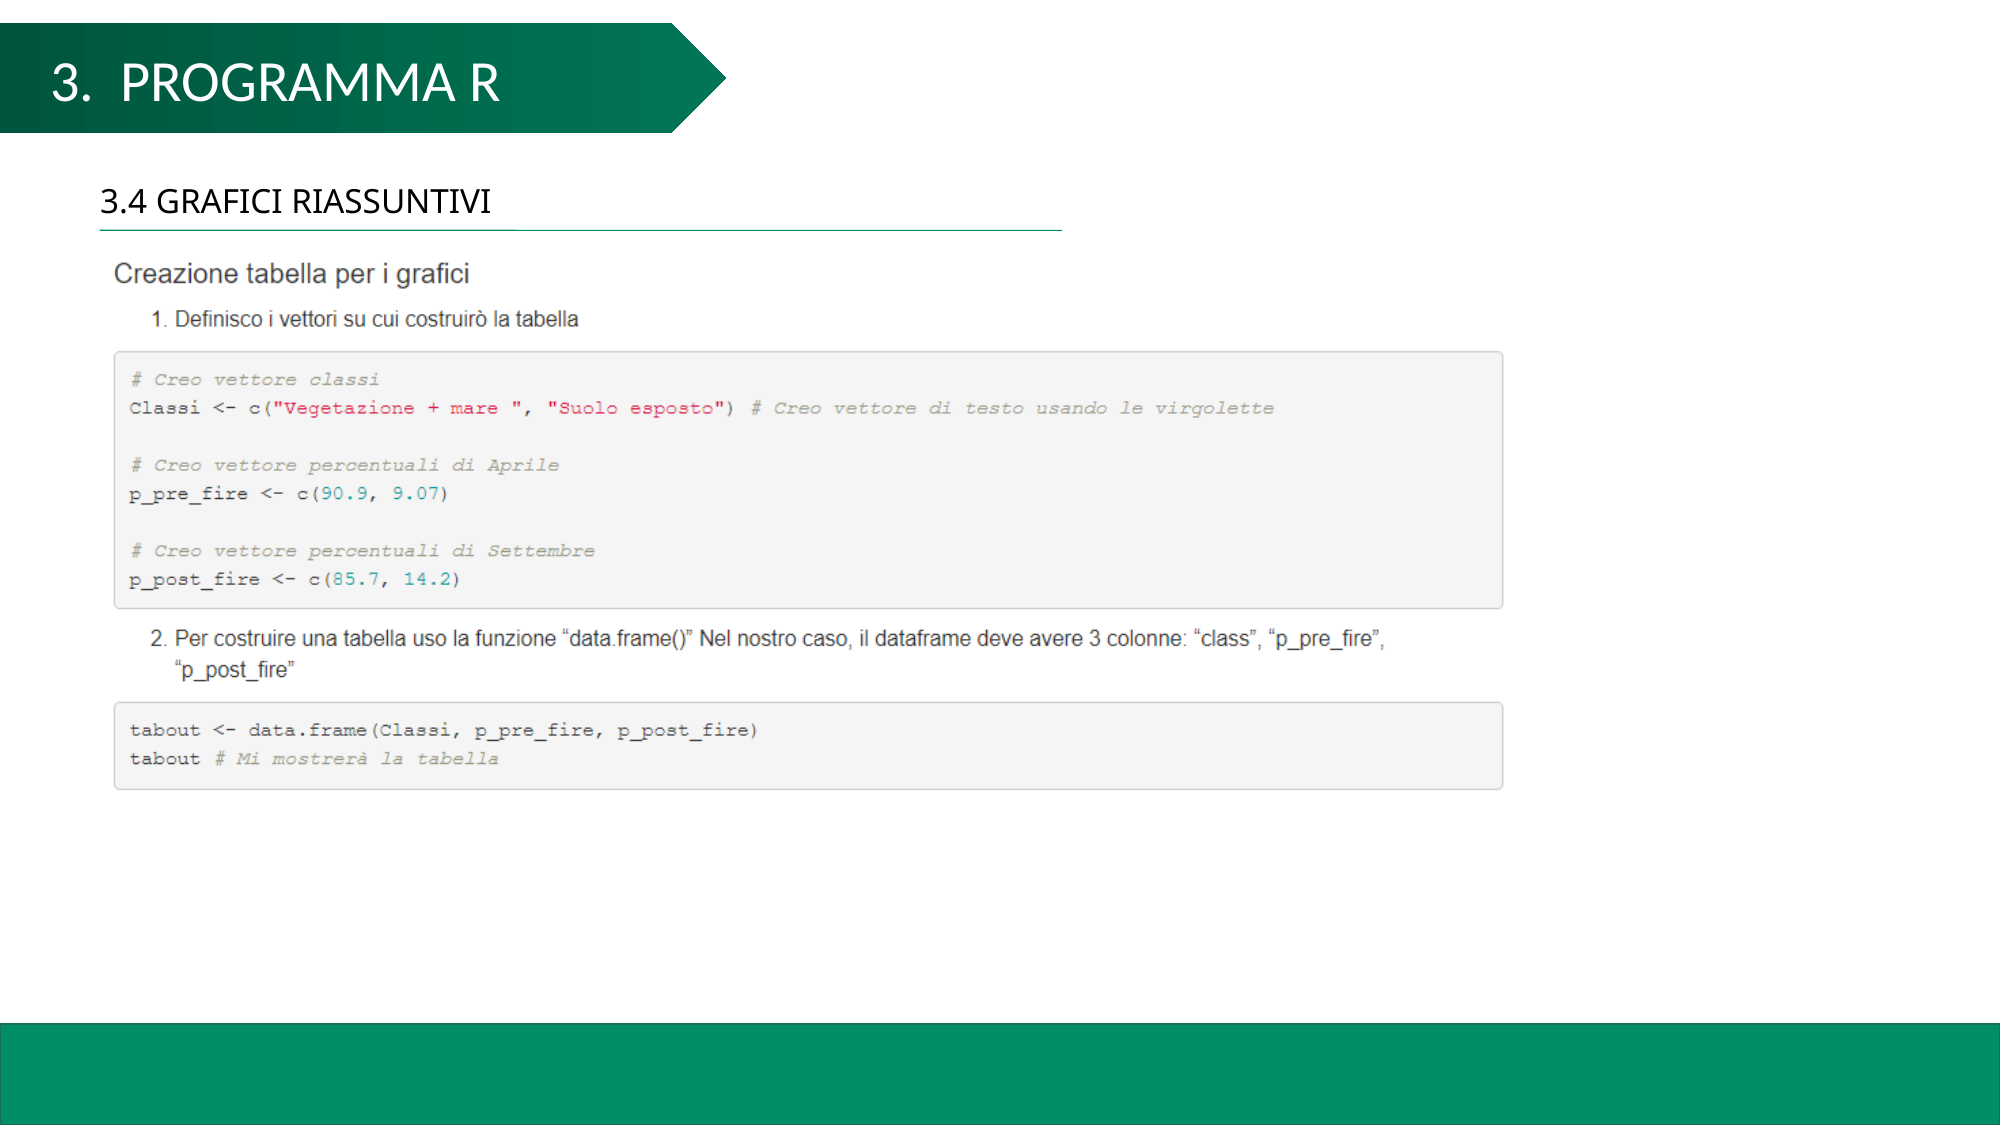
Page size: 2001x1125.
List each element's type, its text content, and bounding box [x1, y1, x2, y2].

text_box 3.4 GRAFICI RIASSUNTIVI [85, 172, 1410, 228]
text_box 3. PROGRAMMA R [0, 22, 726, 134]
text_box [0, 1023, 2000, 1125]
picture [99, 252, 1528, 797]
